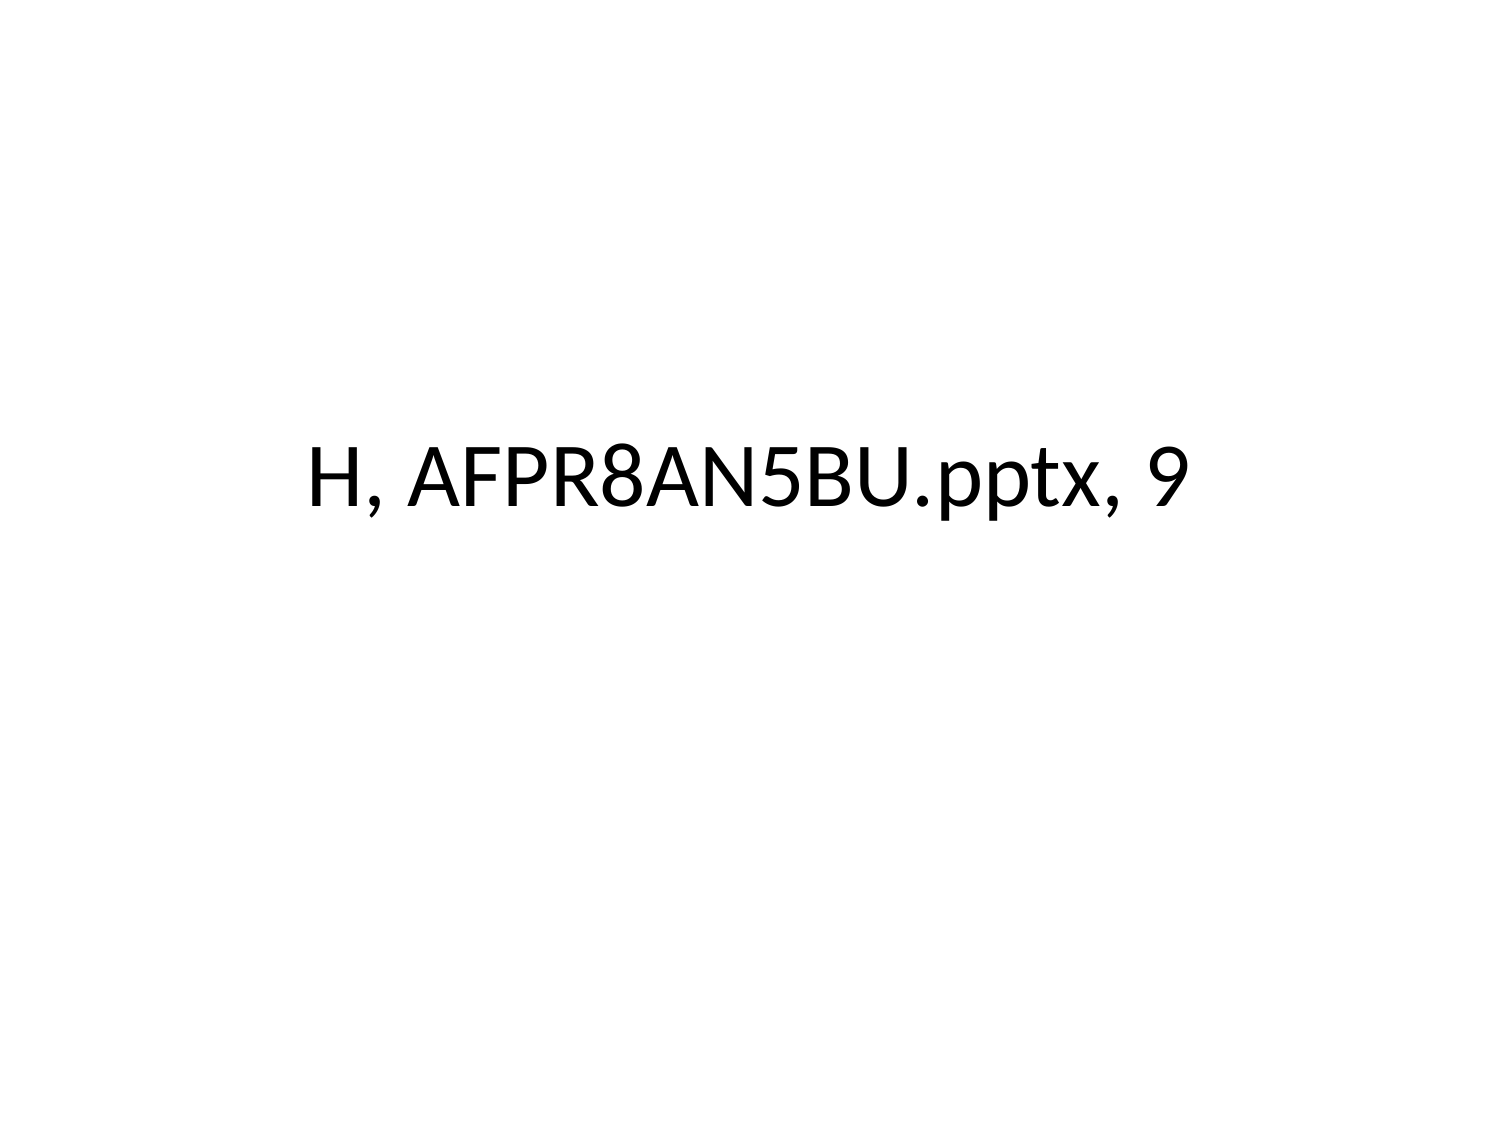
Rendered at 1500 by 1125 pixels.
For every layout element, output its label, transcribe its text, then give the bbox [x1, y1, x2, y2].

title H, AFPR8AN5BU.pptx, 9 [112, 349, 1388, 591]
